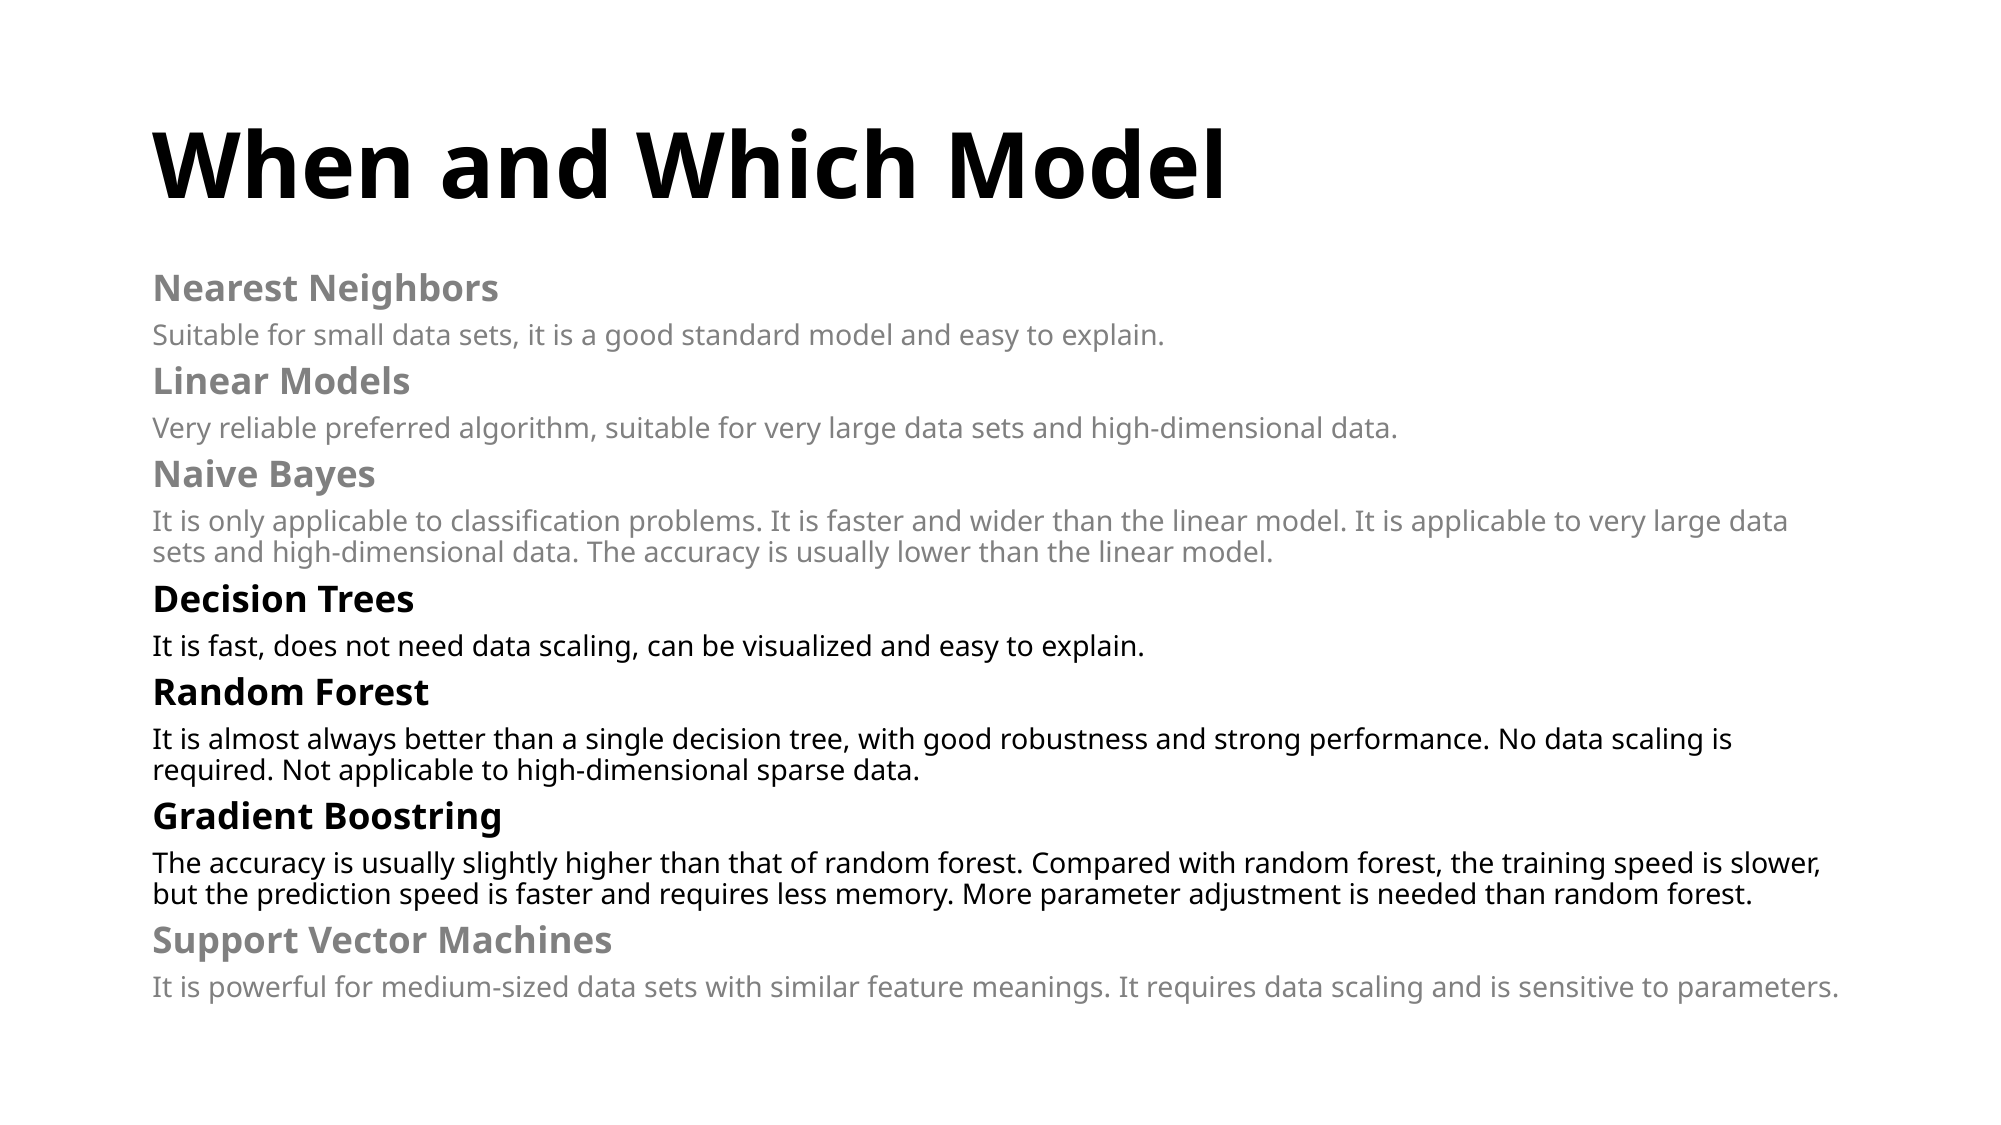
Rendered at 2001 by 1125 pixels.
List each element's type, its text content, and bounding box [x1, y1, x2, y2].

list Nearest Neighbors Suitable for small data sets, it is a good standard model and easy to explain. Linear Models Very reliable preferred algorithm, suitable for very large data sets and high-dimensional data. Naive Bayes It is only applicable to classification problems. It is faster and wider than the linear model. It is applicable to very large data sets and high-dimensional data. The accuracy is usually lower than the linear model. Decision Trees It is fast, does not need data scaling, can be visualized and easy to explain. Random Forest It is almost always better than a single decision tree, with good robustness and strong performance. No data scaling is required. Not applicable to high-dimensional sparse data. Gradient Boostring The accuracy is usually slightly higher than that of random forest. Compared with random forest, the training speed is slower, but the prediction speed is faster and requires less memory. More parameter adjustment is needed than random forest. Support Vector Machines It is powerful for medium-sized data sets with similar feature meanings. It requires data scaling and is sensitive to parameters. [137, 262, 1863, 1066]
title When and Which Model [137, 59, 1863, 262]
